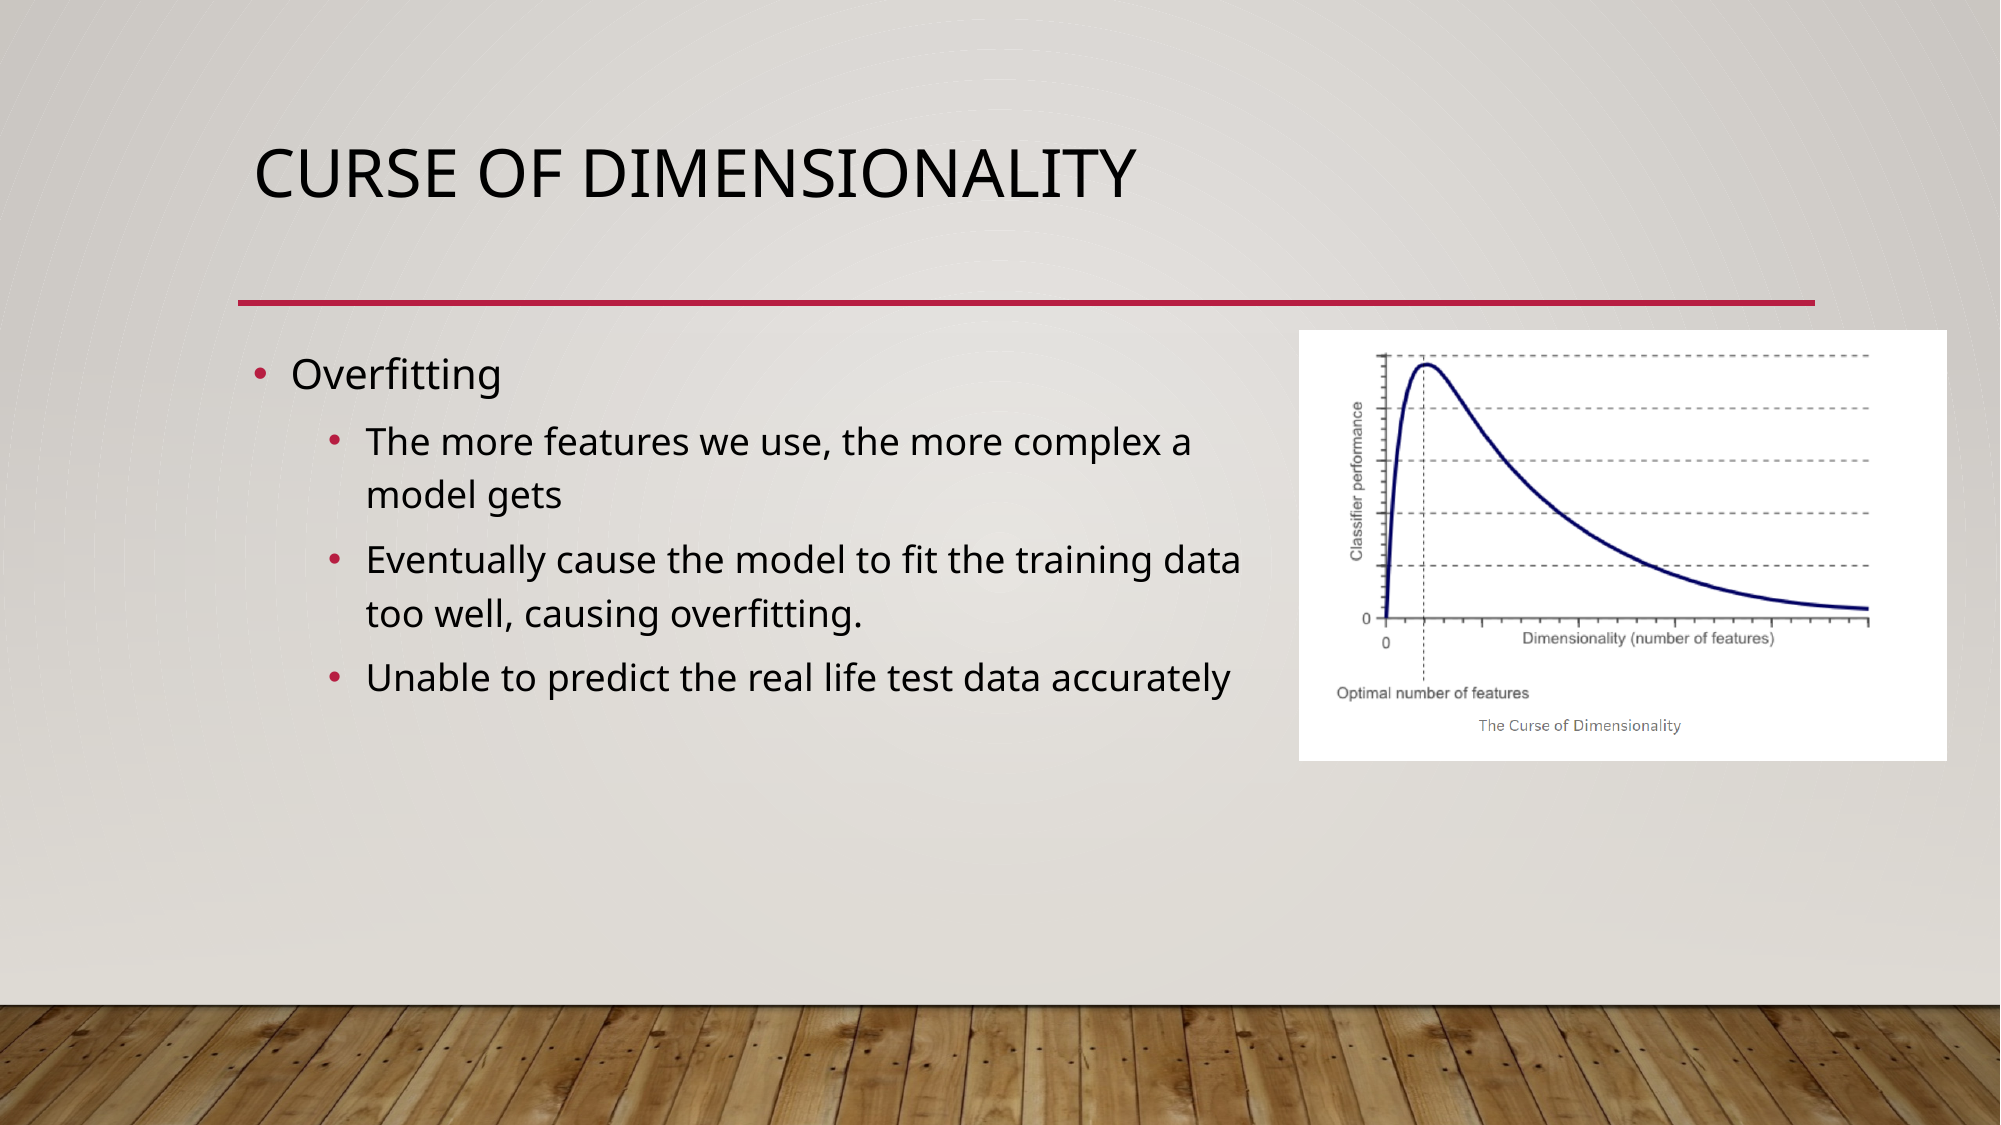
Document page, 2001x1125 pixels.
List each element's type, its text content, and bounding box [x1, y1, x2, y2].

list Overfitting The more features we use, the more complex a model gets Eventually cause the model to fit the training data too well, causing overfitting. Unable to predict the real life test data accurately [238, 330, 1300, 897]
title Curse of dimensionality [238, 131, 1814, 305]
picture [1299, 330, 1947, 761]
picture [0, 1005, 2000, 1125]
